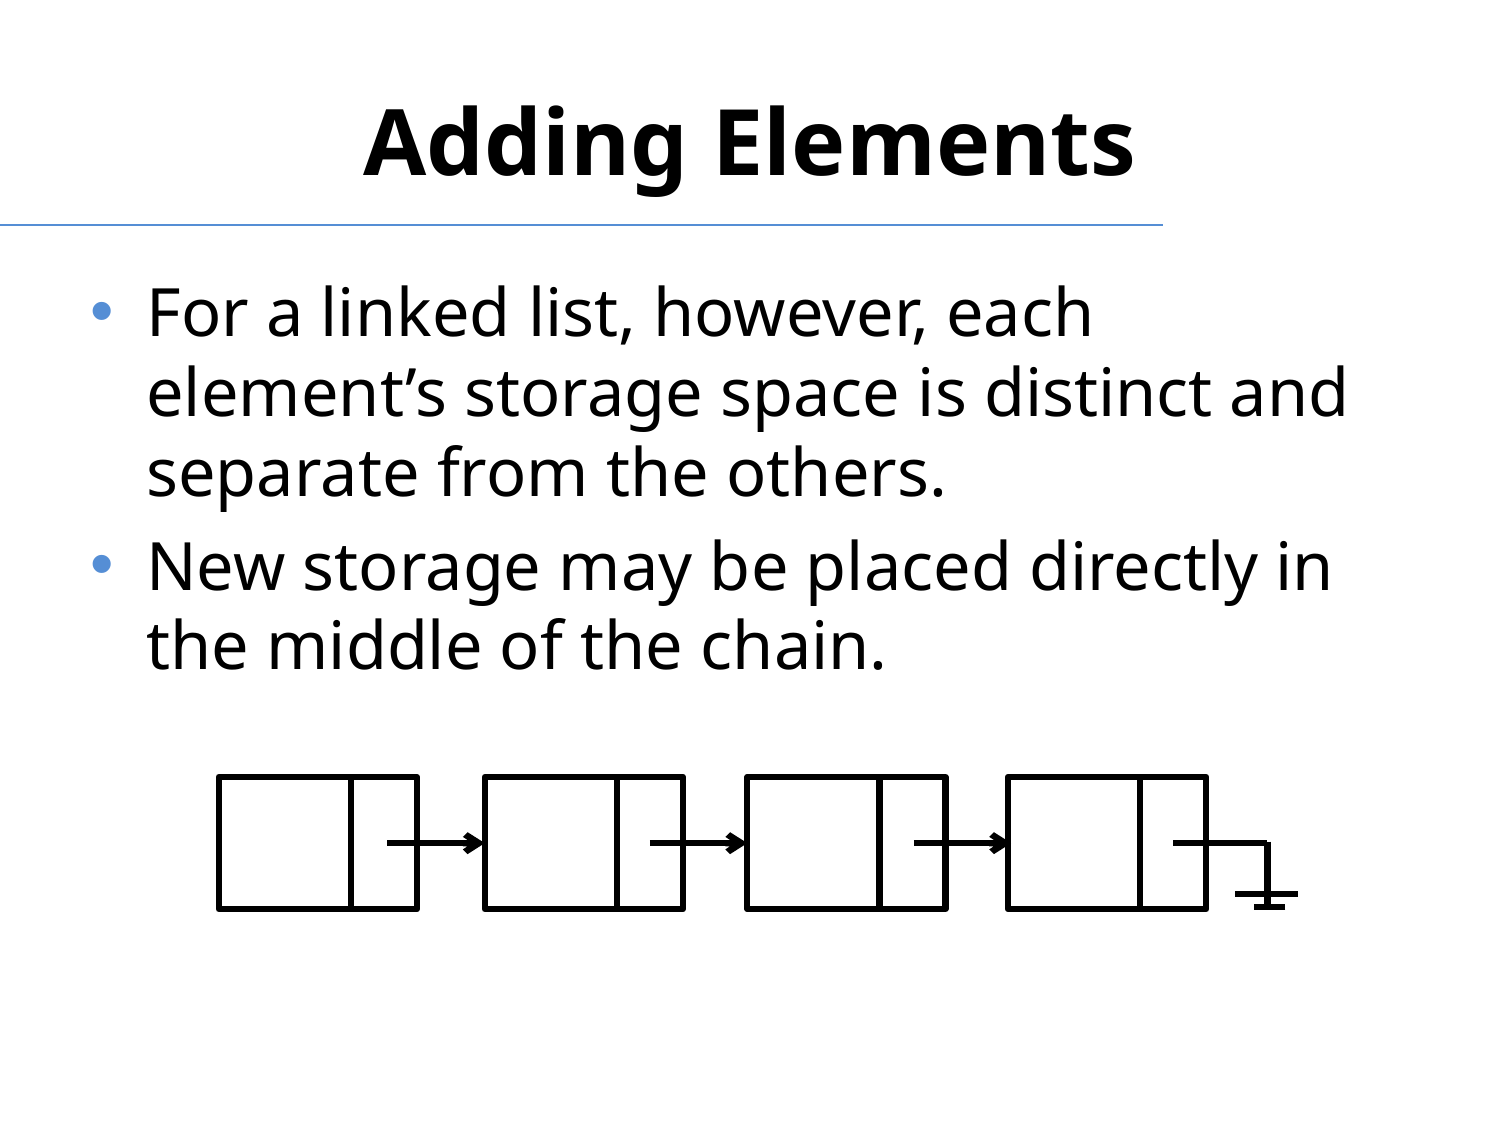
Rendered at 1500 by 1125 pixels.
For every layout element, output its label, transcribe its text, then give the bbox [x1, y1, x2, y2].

text_box [1138, 775, 1208, 911]
text_box [877, 775, 948, 911]
list For a linked list, however, each element’s storage space is distinct and separate from the others. New storage may be placed directly in the middle of the chain. [75, 262, 1425, 1005]
text_box [1006, 775, 1138, 911]
text_box [615, 775, 685, 911]
text_box [745, 775, 877, 911]
text_box [349, 775, 419, 911]
title Adding Elements [75, 45, 1425, 233]
text_box [483, 775, 615, 911]
text_box [217, 775, 349, 911]
